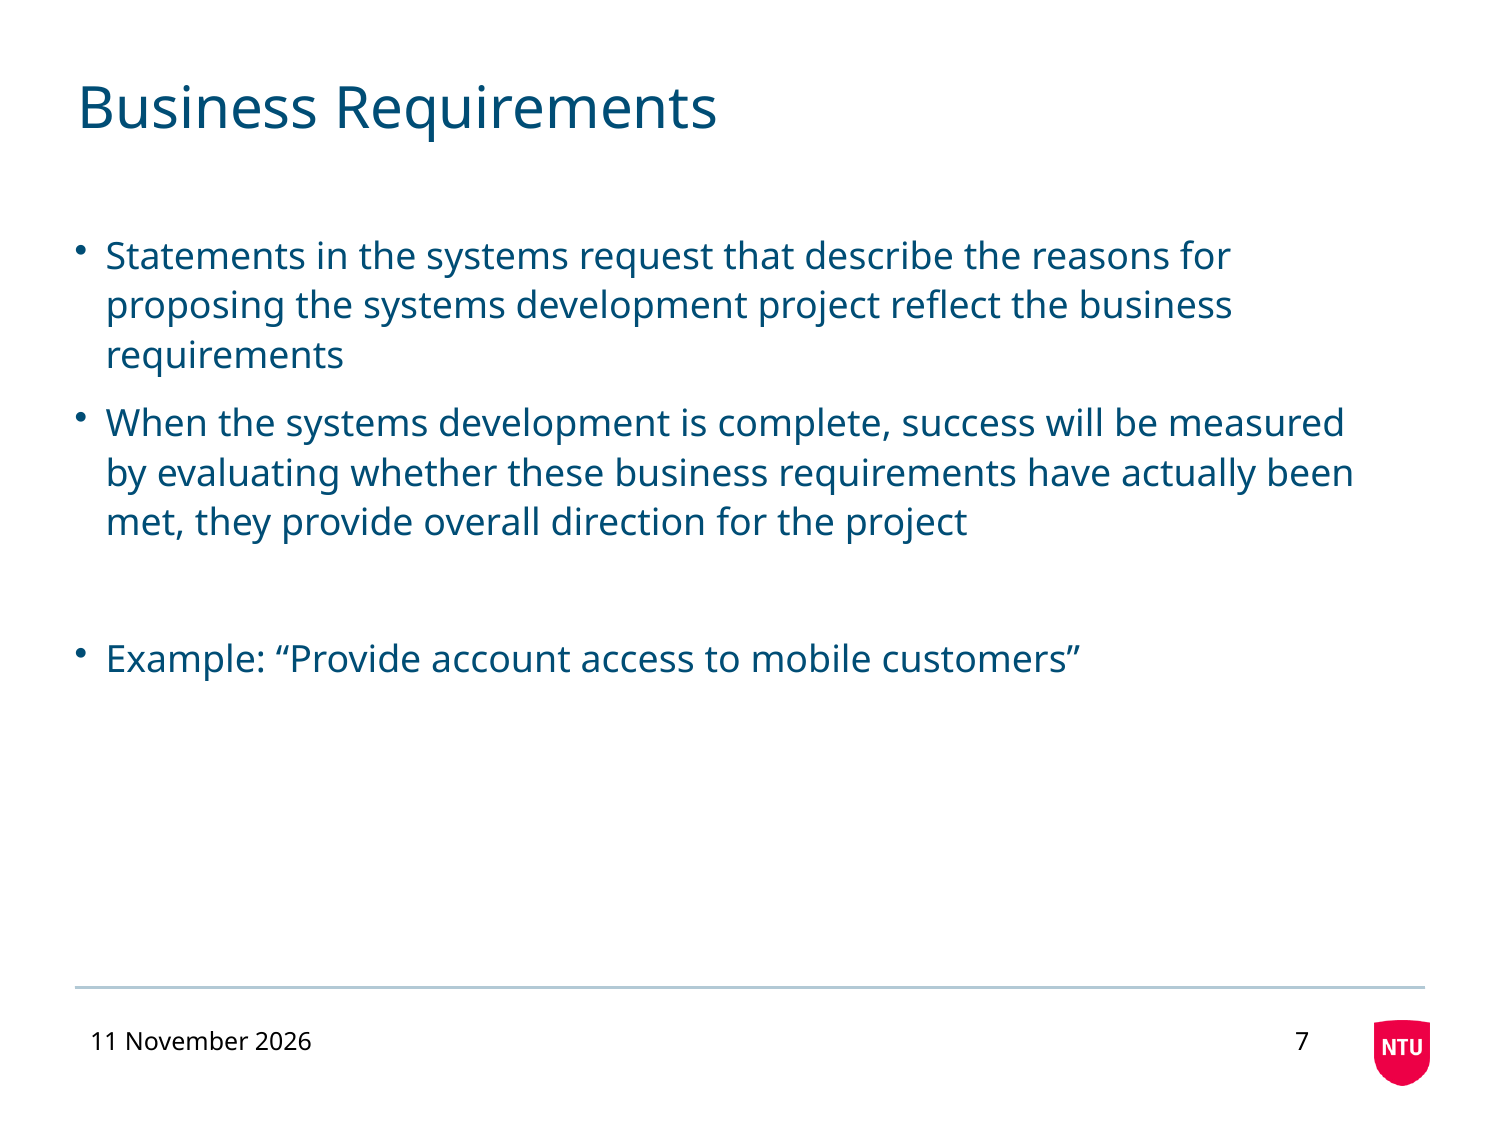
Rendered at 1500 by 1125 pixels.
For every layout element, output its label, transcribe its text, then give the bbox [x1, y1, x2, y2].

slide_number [75, 1017, 425, 1097]
title Business Requirements [62, 62, 1425, 238]
list Statements in the systems request that describe the reasons for proposing the systems development project reflect the business requirements When the systems development is complete, success will be measured by evaluating whether these business requirements have actually been met, they provide overall direction for the project Example: “Provide account access to mobile customers” [59, 219, 1412, 772]
slide_number 7 [974, 1017, 1325, 1097]
picture [1374, 1020, 1430, 1086]
